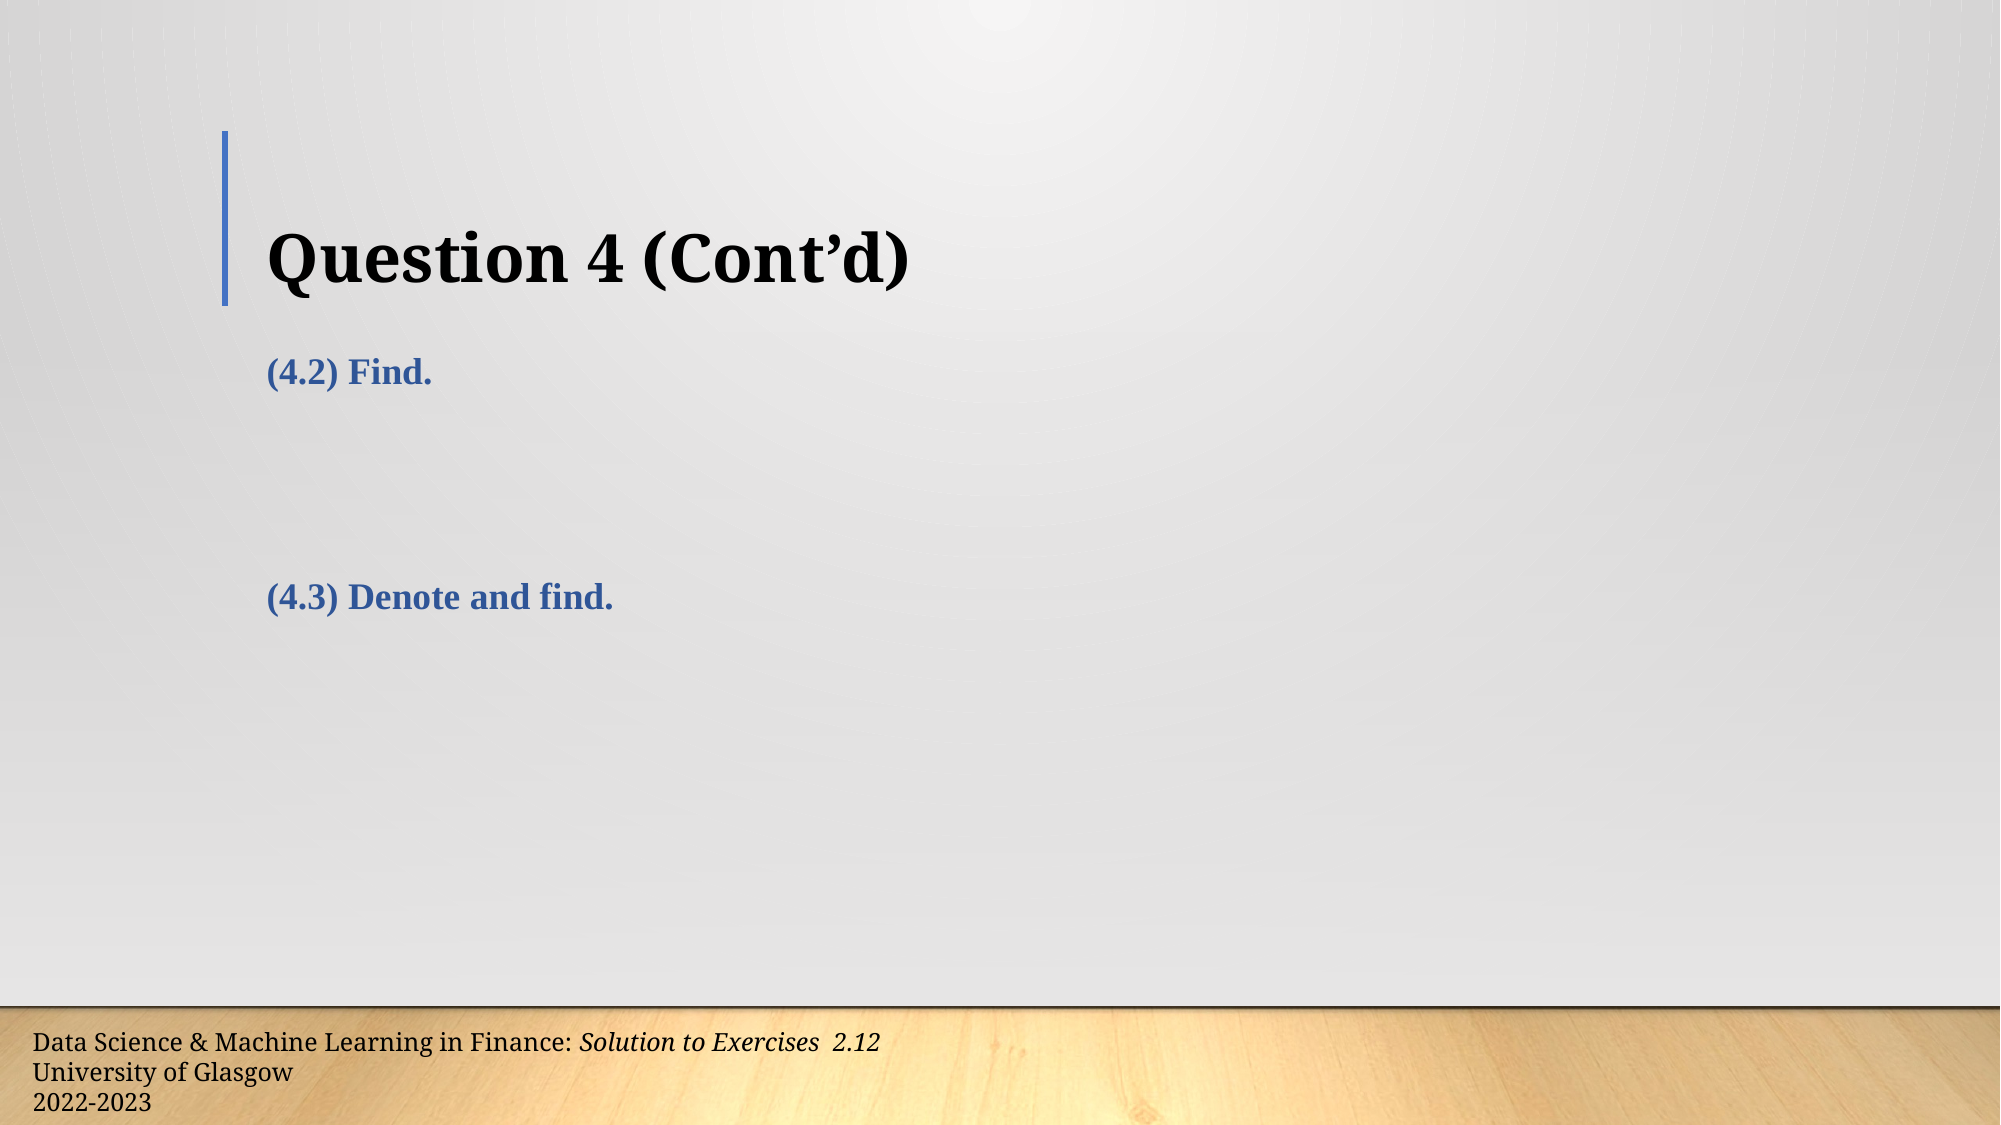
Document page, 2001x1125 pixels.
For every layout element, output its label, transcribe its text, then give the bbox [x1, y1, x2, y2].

picture [0, 1006, 2000, 1125]
text_box Data Science & Machine Learning in Finance: Solution to Exercises 2.12 University of Glasgow 2022-2023 [17, 1019, 1183, 1125]
title Question 4 (Cont’d) [251, 131, 1814, 305]
